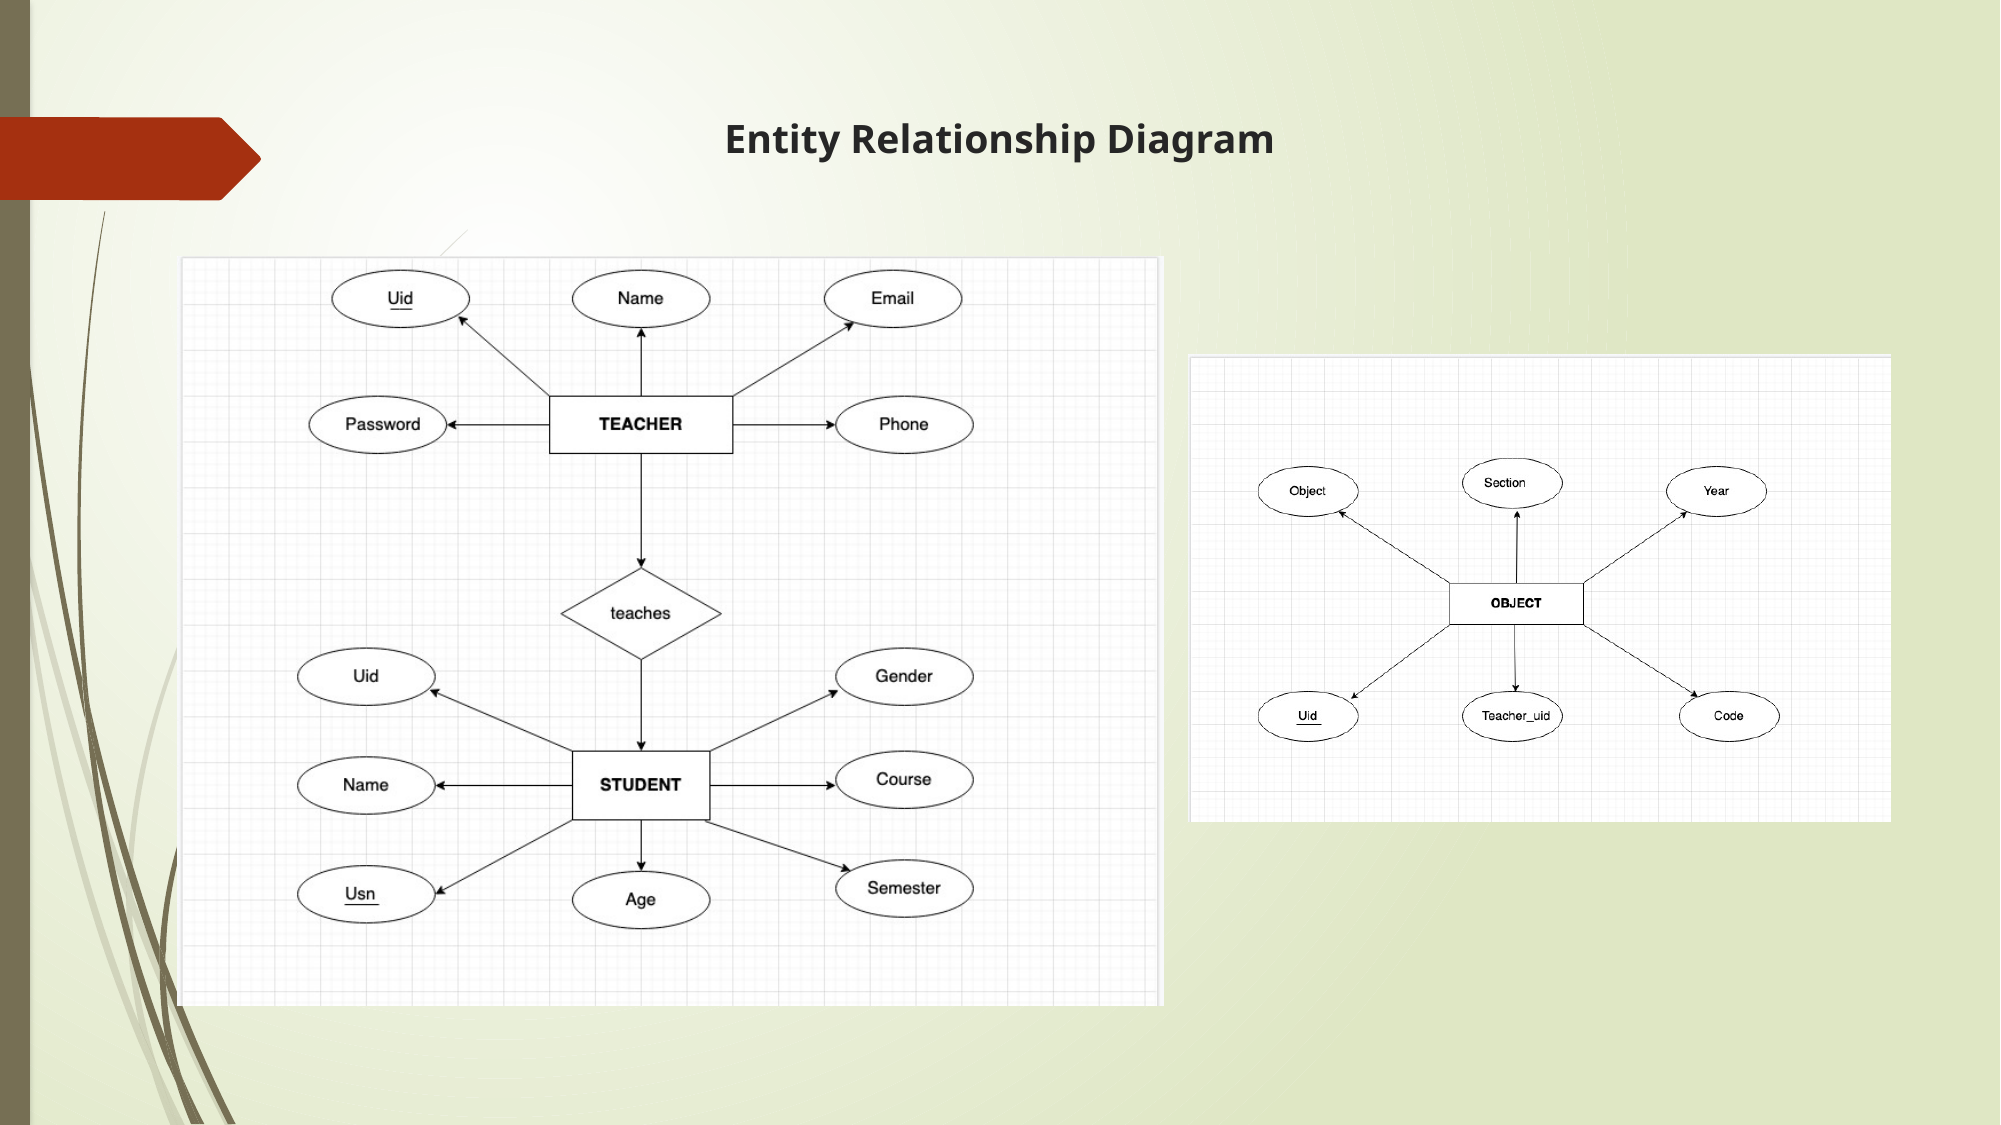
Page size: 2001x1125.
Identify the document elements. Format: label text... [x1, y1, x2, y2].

title Entity Relationship Diagram [269, 106, 1731, 221]
picture [177, 255, 1164, 1006]
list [1188, 354, 1891, 823]
